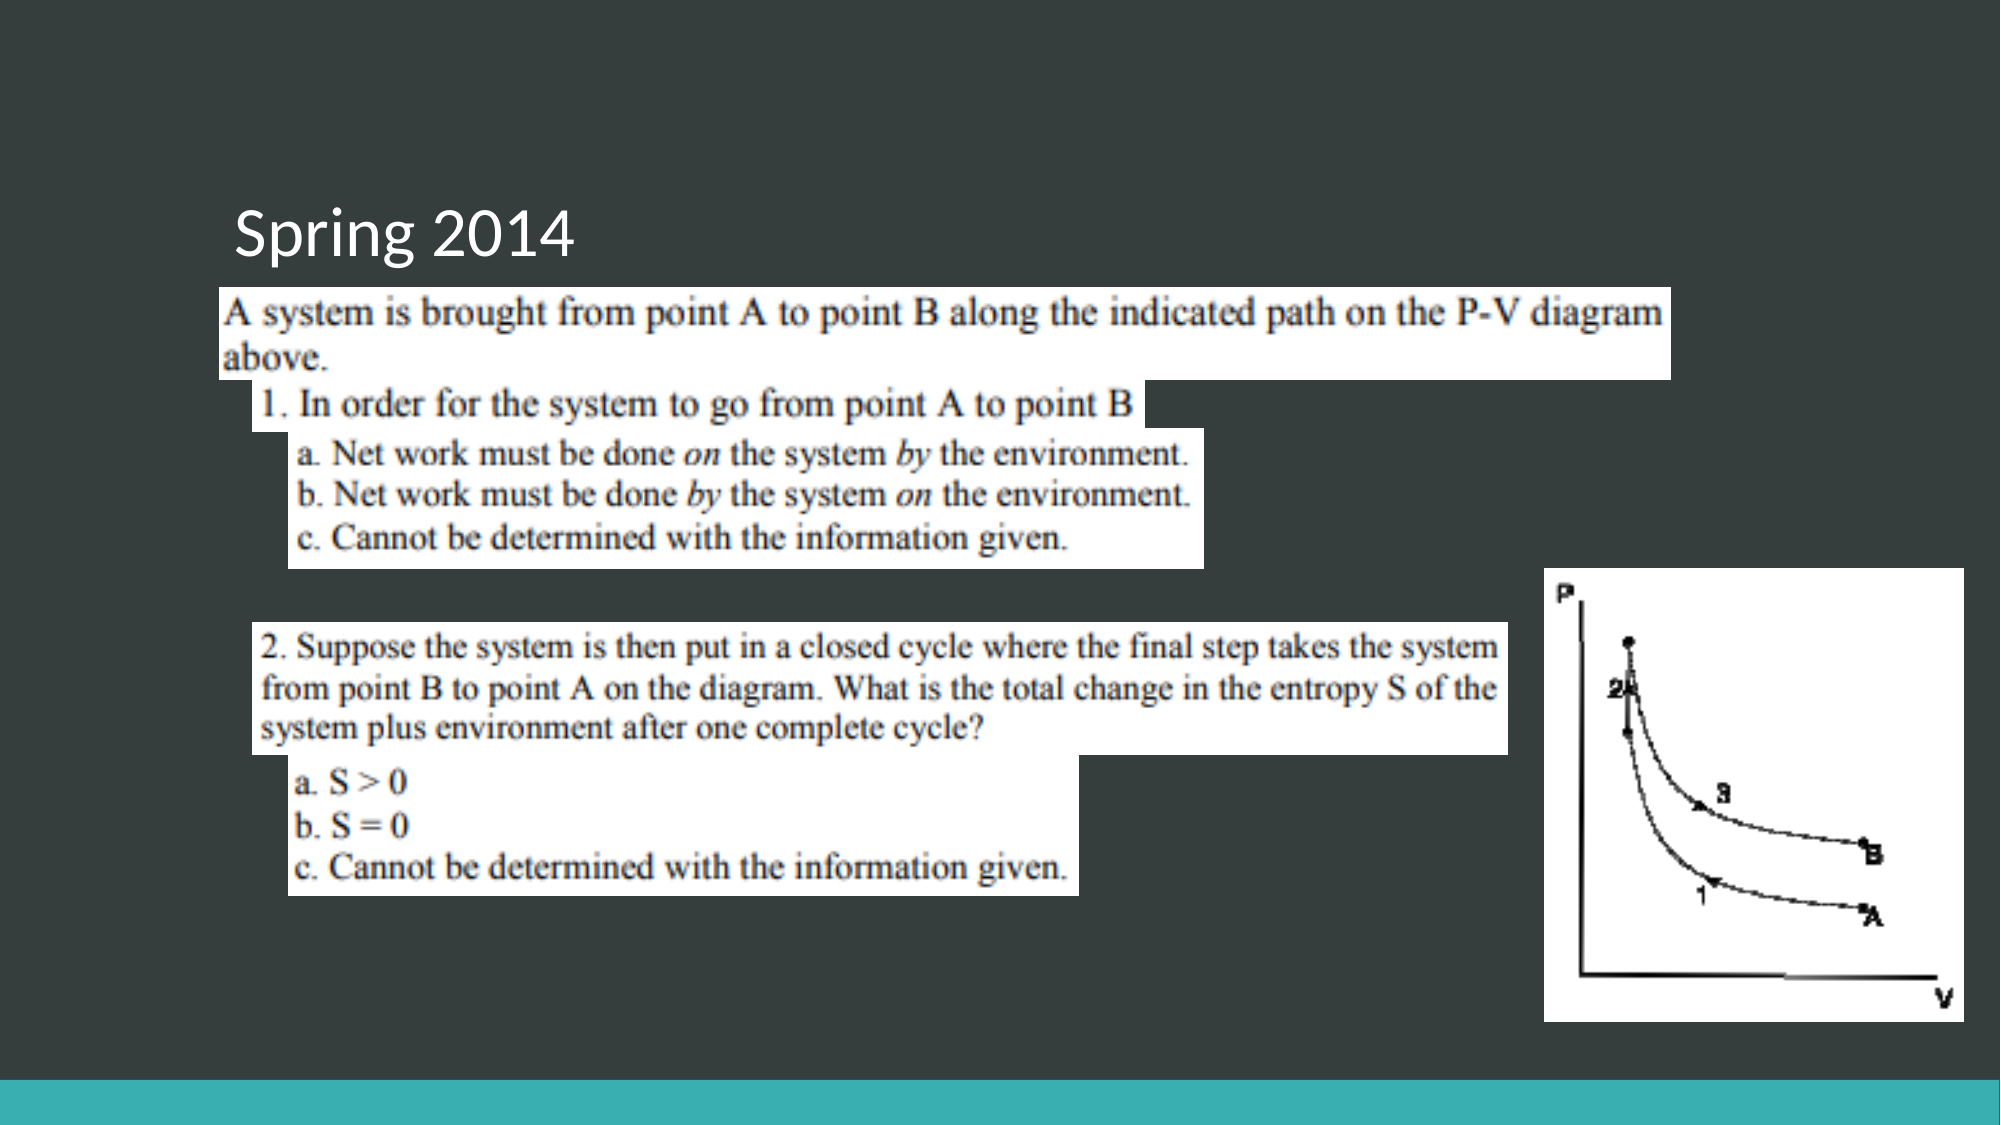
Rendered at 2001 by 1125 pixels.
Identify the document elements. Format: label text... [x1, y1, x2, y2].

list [1544, 568, 1964, 1022]
title Spring 2014 [219, 76, 1780, 279]
picture [219, 287, 1671, 569]
picture [252, 622, 1508, 896]
